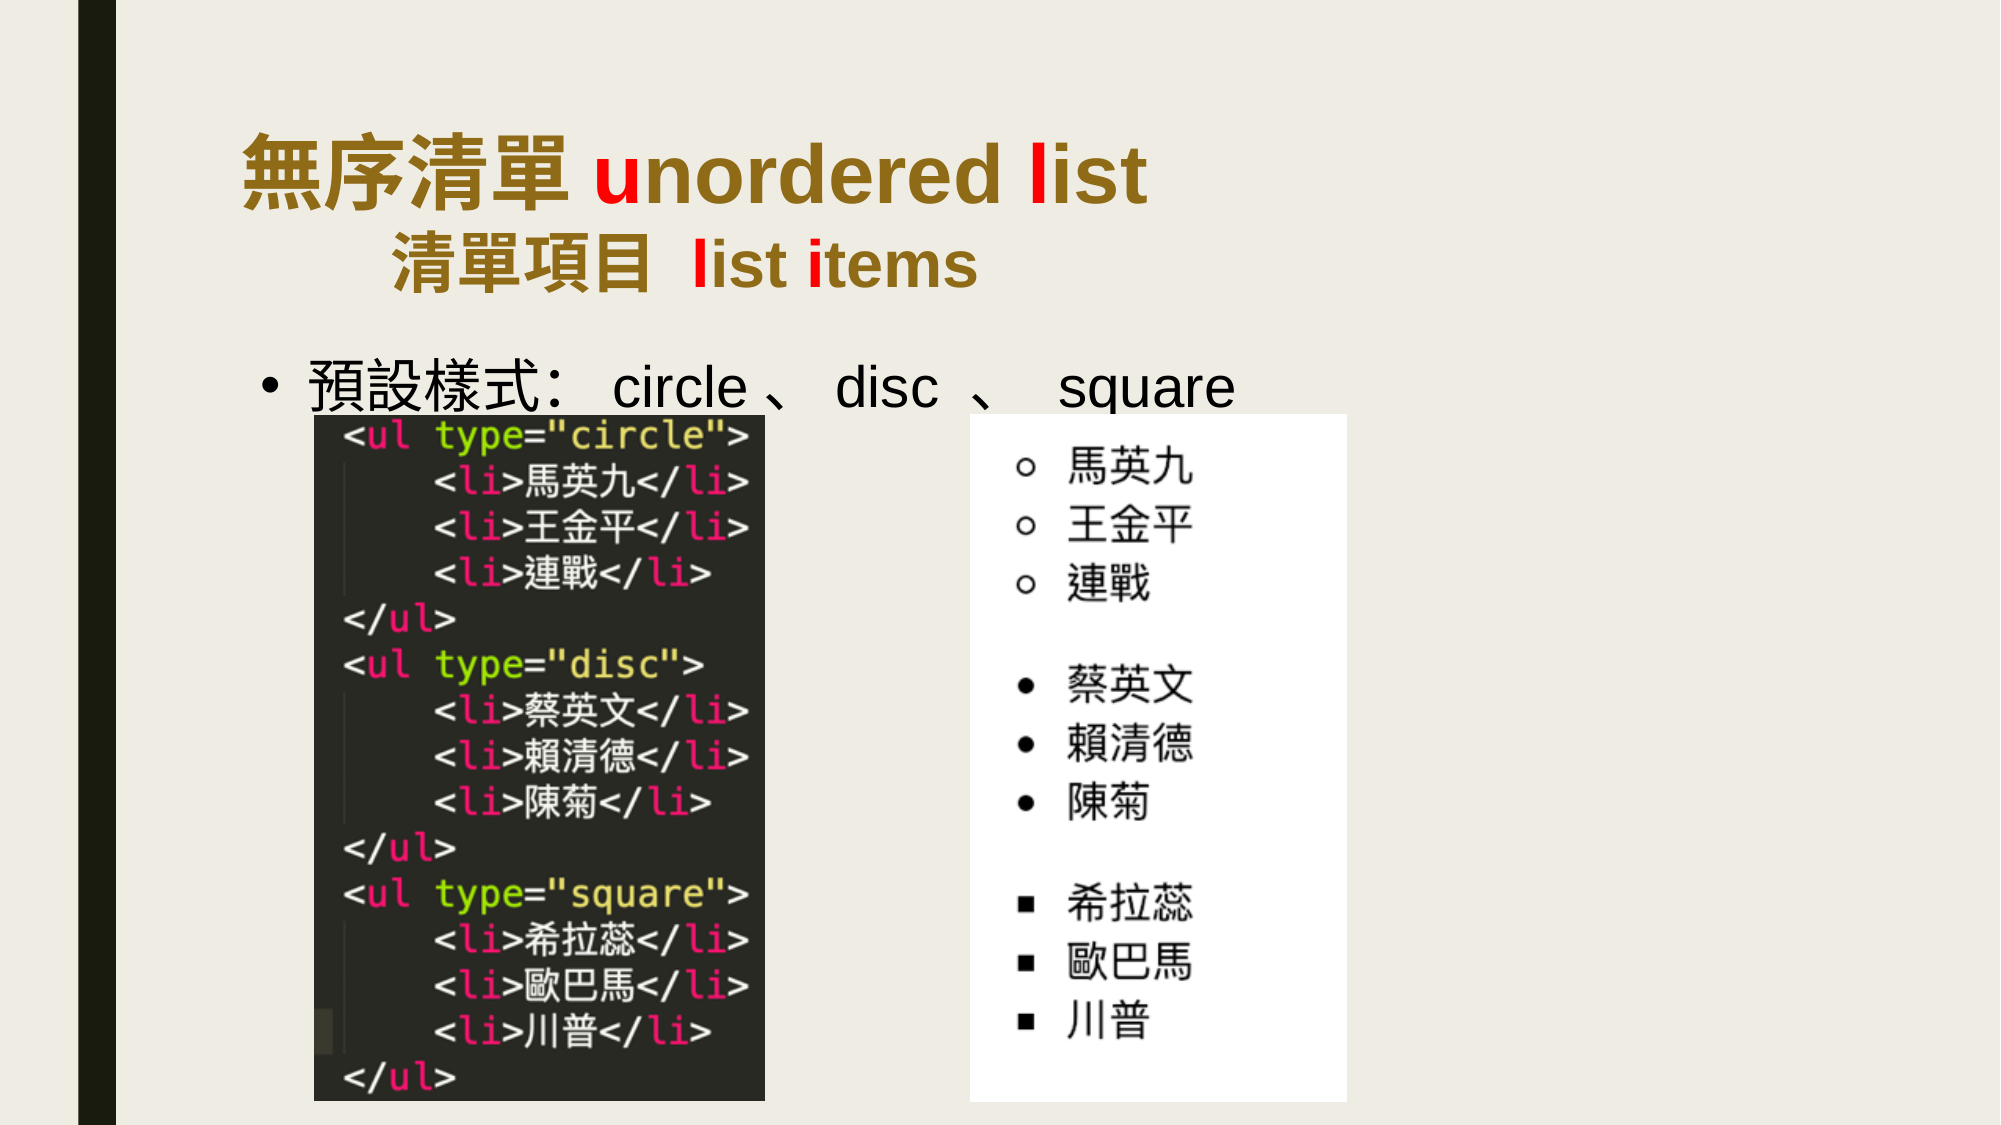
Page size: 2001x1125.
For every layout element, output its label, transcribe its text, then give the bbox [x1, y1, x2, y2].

picture [314, 414, 766, 1101]
picture [970, 413, 1347, 1102]
text_box 預設樣式：circle、disc 、 square [245, 306, 1552, 415]
text_box 無序清單unordered list 清單項目 list items [225, 113, 1620, 310]
